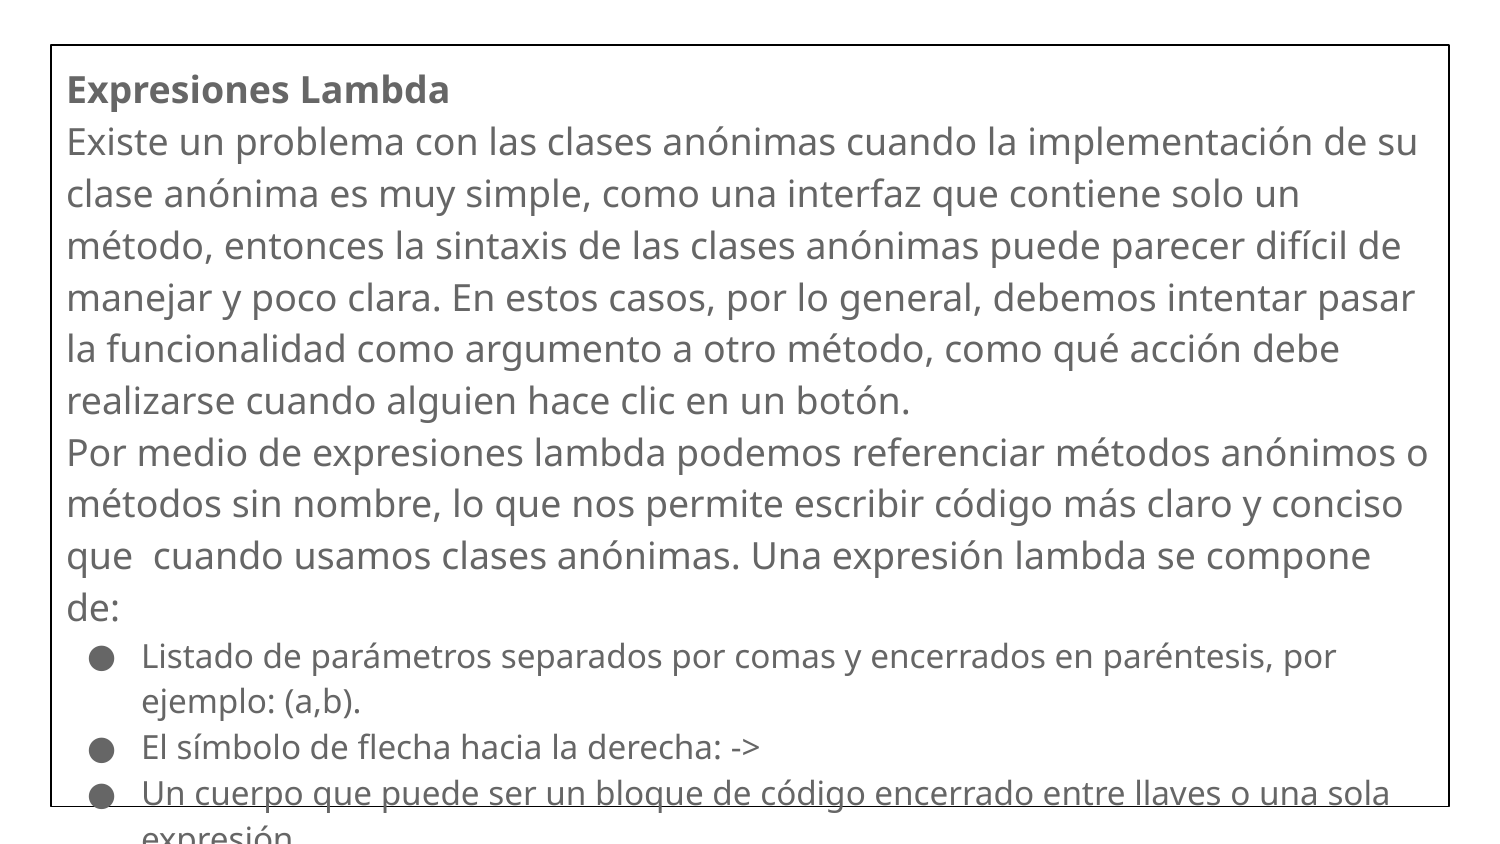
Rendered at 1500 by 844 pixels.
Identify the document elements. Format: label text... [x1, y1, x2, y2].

list Expresiones Lambda Existe un problema con las clases anónimas cuando la implementación de su clase anónima es muy simple, como una interfaz que contiene solo un método, entonces la sintaxis de las clases anónimas puede parecer difícil de manejar y poco clara. En estos casos, por lo general, debemos intentar pasar la funcionalidad como argumento a otro método, como qué acción debe realizarse cuando alguien hace clic en un botón. Por medio de expresiones lambda podemos referenciar métodos anónimos o métodos sin nombre, lo que nos permite escribir código más claro y conciso que cuando usamos clases anónimas. Una expresión lambda se compone de: Listado de parámetros separados por comas y encerrados en paréntesis, por ejemplo: (a,b). El símbolo de flecha hacia la derecha: -> Un cuerpo que puede ser un bloque de código encerrado entre llaves o una sola expresión. [51, 44, 1449, 807]
